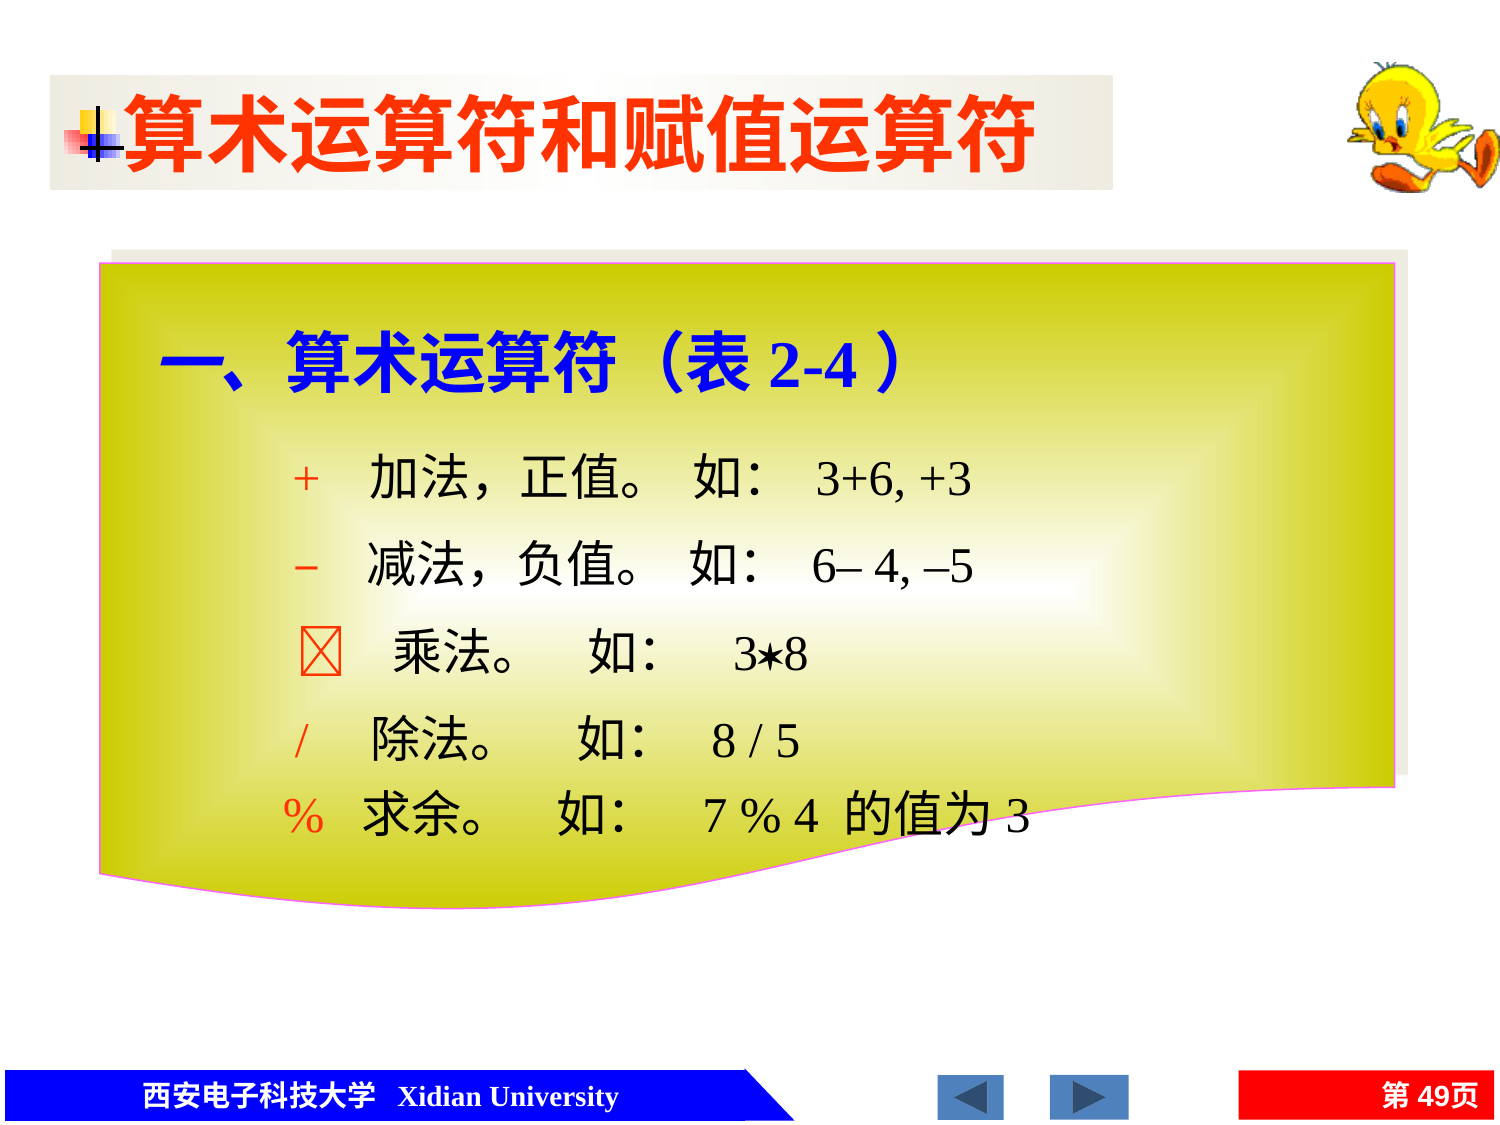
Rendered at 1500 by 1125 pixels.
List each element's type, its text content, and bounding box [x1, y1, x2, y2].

text_box + 加法，正值。 如： 3+6, +3 [277, 437, 987, 513]
text_box / 除法。 如： 8 / 5 [279, 700, 816, 775]
text_box [99, 263, 1395, 909]
picture [1346, 62, 1500, 193]
text_box 一、算术运算符（表2-4） [137, 312, 975, 409]
text_box 算术运算符和赋值运算符 [49, 75, 1113, 190]
text_box – 减法，负值。 如： 6– 4, –5 [278, 525, 989, 601]
picture [64, 103, 124, 162]
text_box % 求余。 如： 7 % 4 的值为3 [268, 775, 1046, 851]
text_box  乘法。 如： 38 [281, 612, 824, 688]
